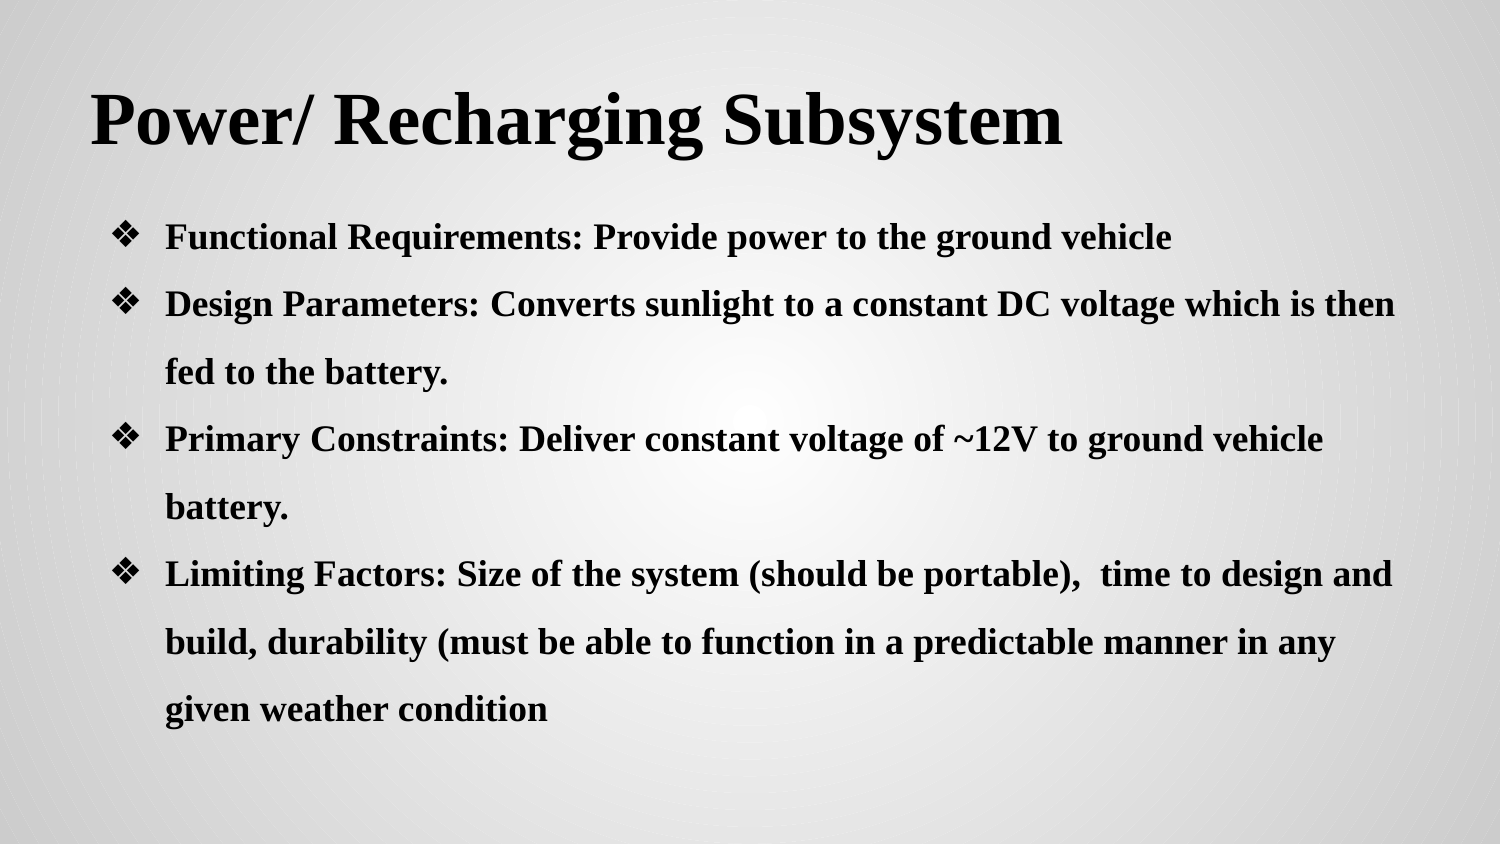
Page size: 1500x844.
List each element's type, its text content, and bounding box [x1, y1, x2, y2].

list Functional Requirements: Provide power to the ground vehicle Design Parameters: Converts sunlight to a constant DC voltage which is then fed to the battery. Primary Constraints: Deliver constant voltage of ~12V to ground vehicle battery. Limiting Factors: Size of the system (should be portable), time to design and build, durability (must be able to function in a predictable manner in any given weather condition [75, 174, 1425, 808]
title Power/ Recharging Subsystem [75, 33, 1425, 174]
